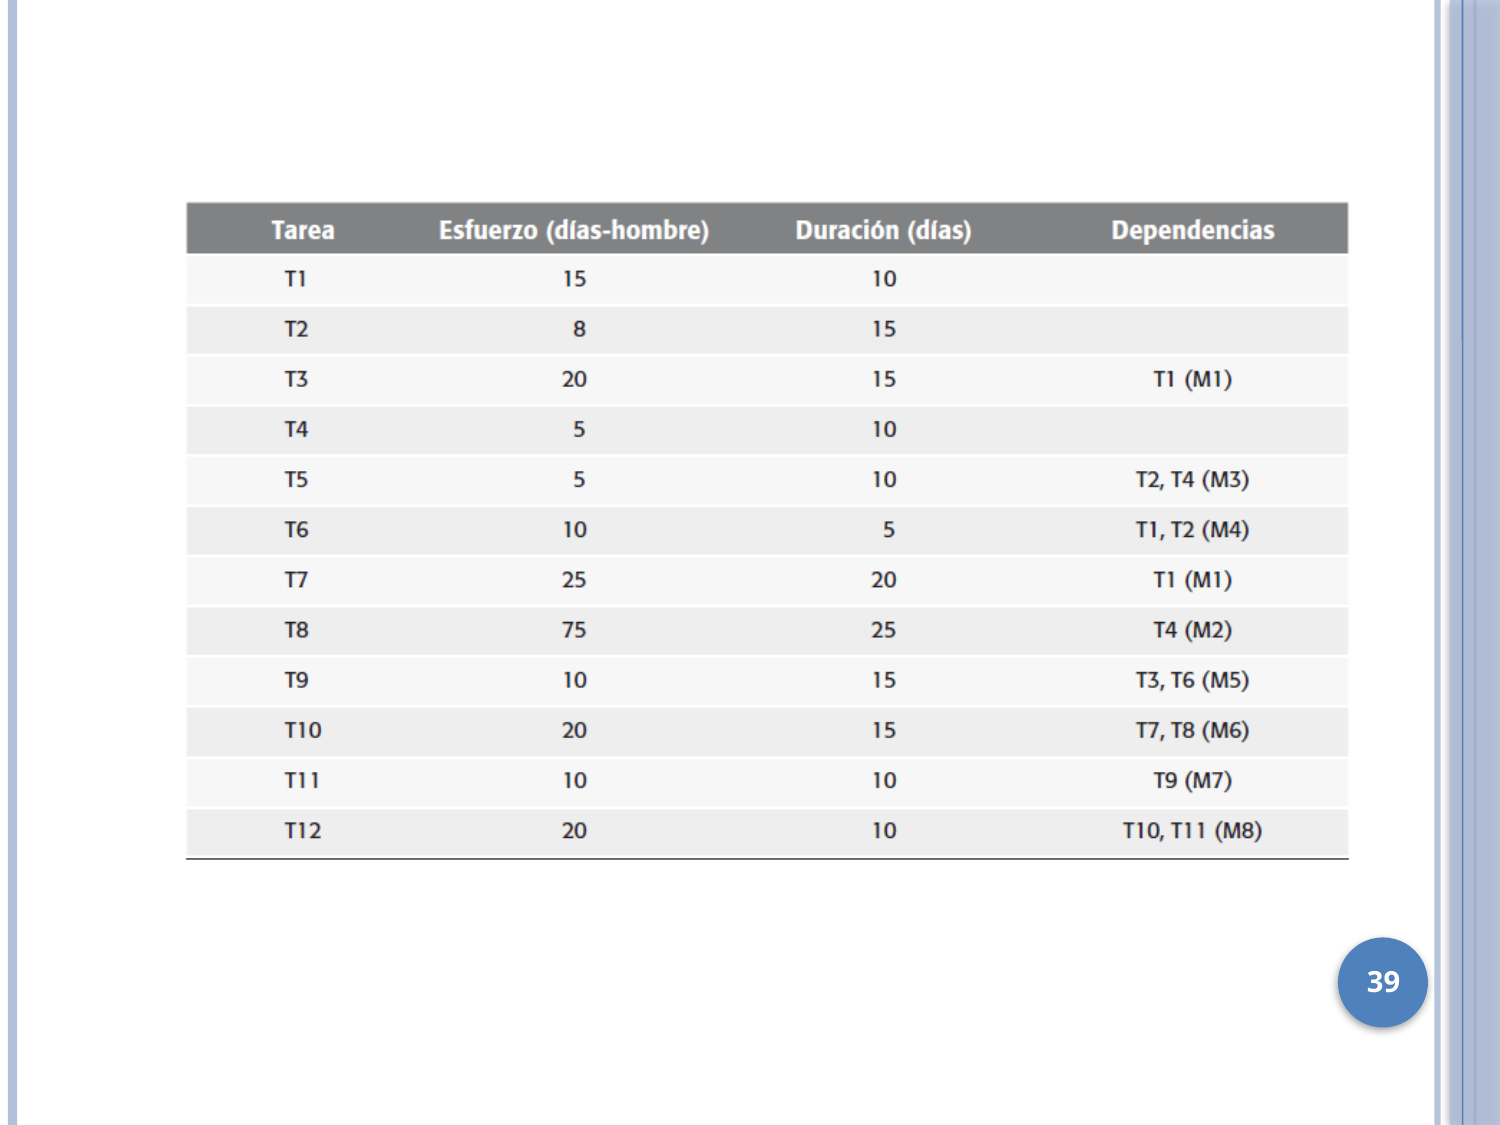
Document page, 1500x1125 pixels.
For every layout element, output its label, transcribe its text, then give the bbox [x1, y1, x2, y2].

slide_number 39 [1333, 940, 1434, 1027]
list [169, 181, 1396, 901]
